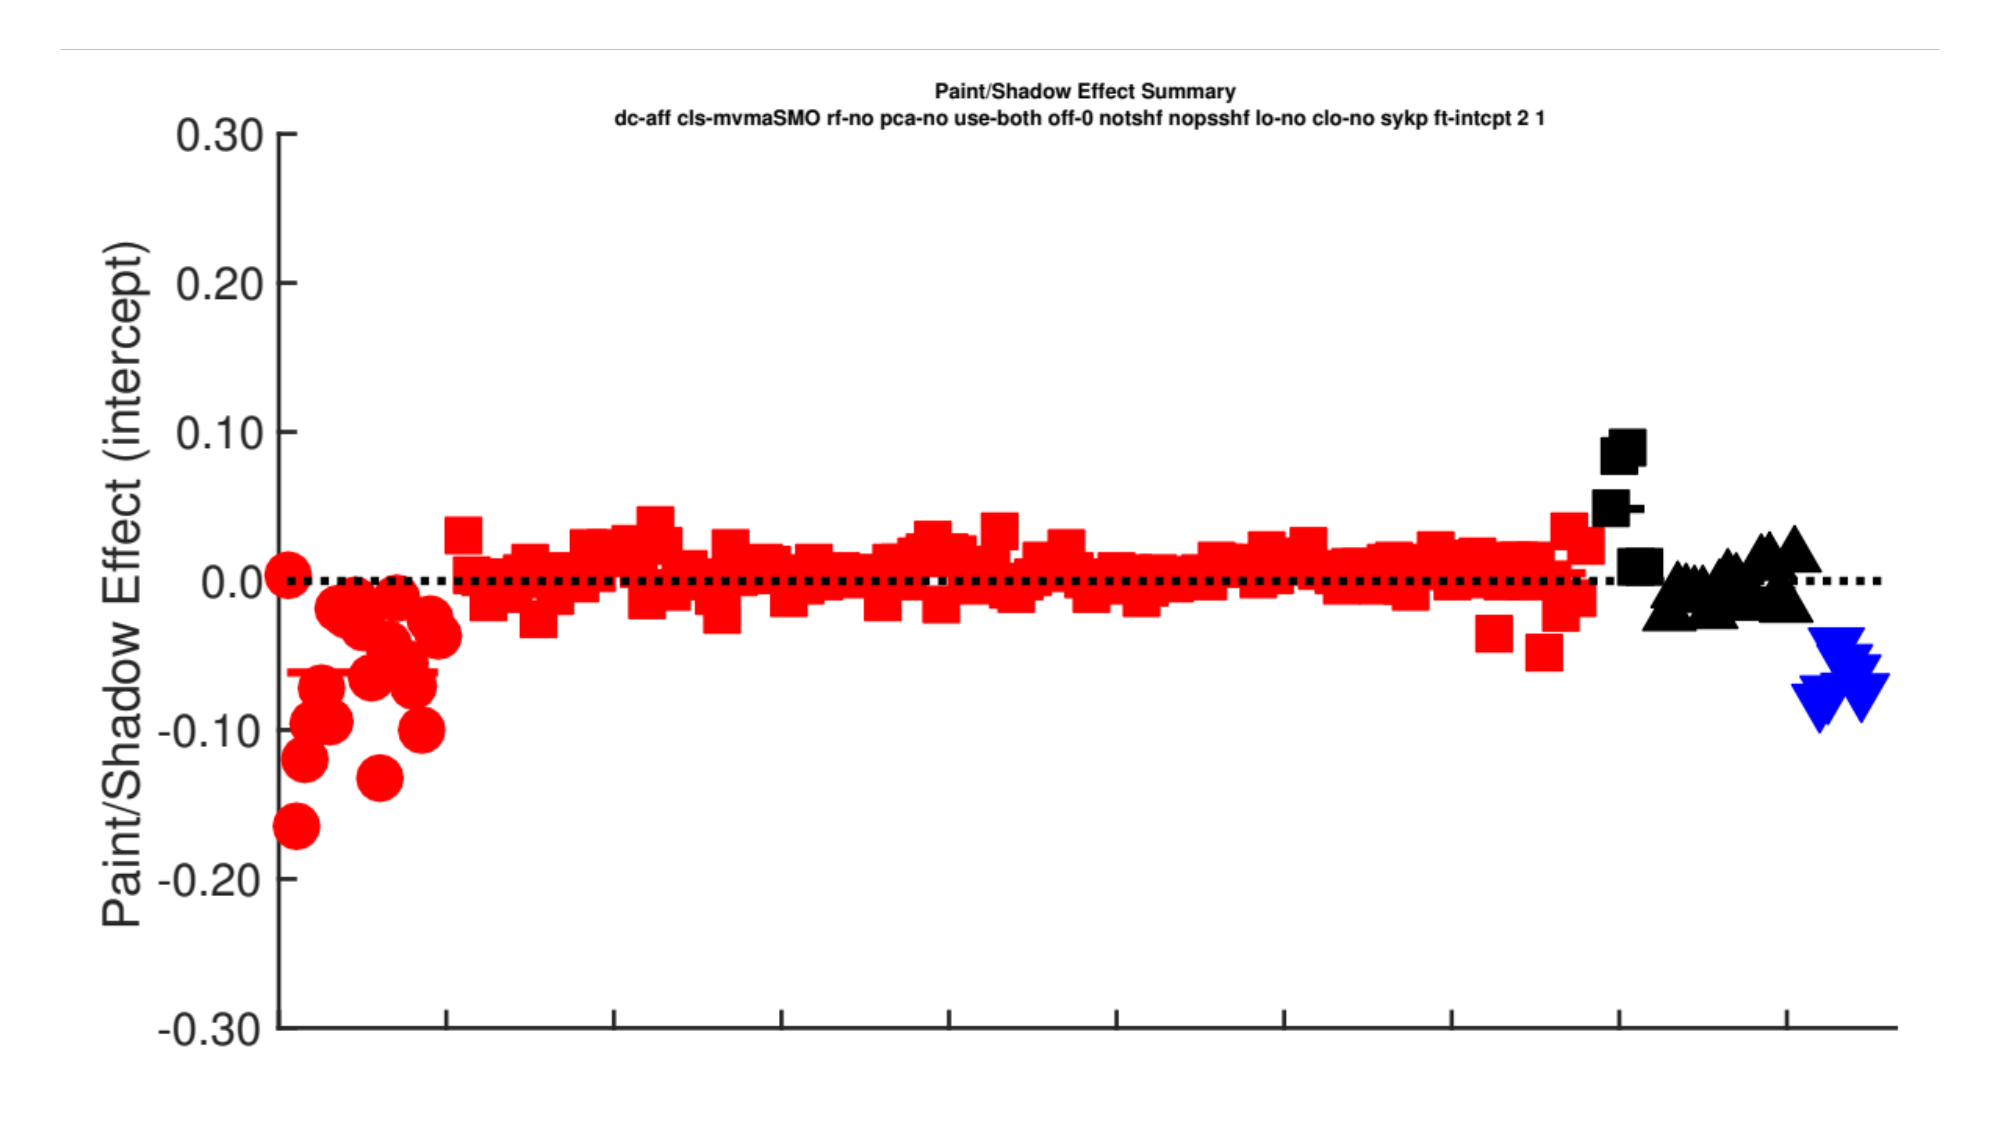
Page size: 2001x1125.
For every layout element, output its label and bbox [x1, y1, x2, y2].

picture [60, 39, 1940, 1086]
